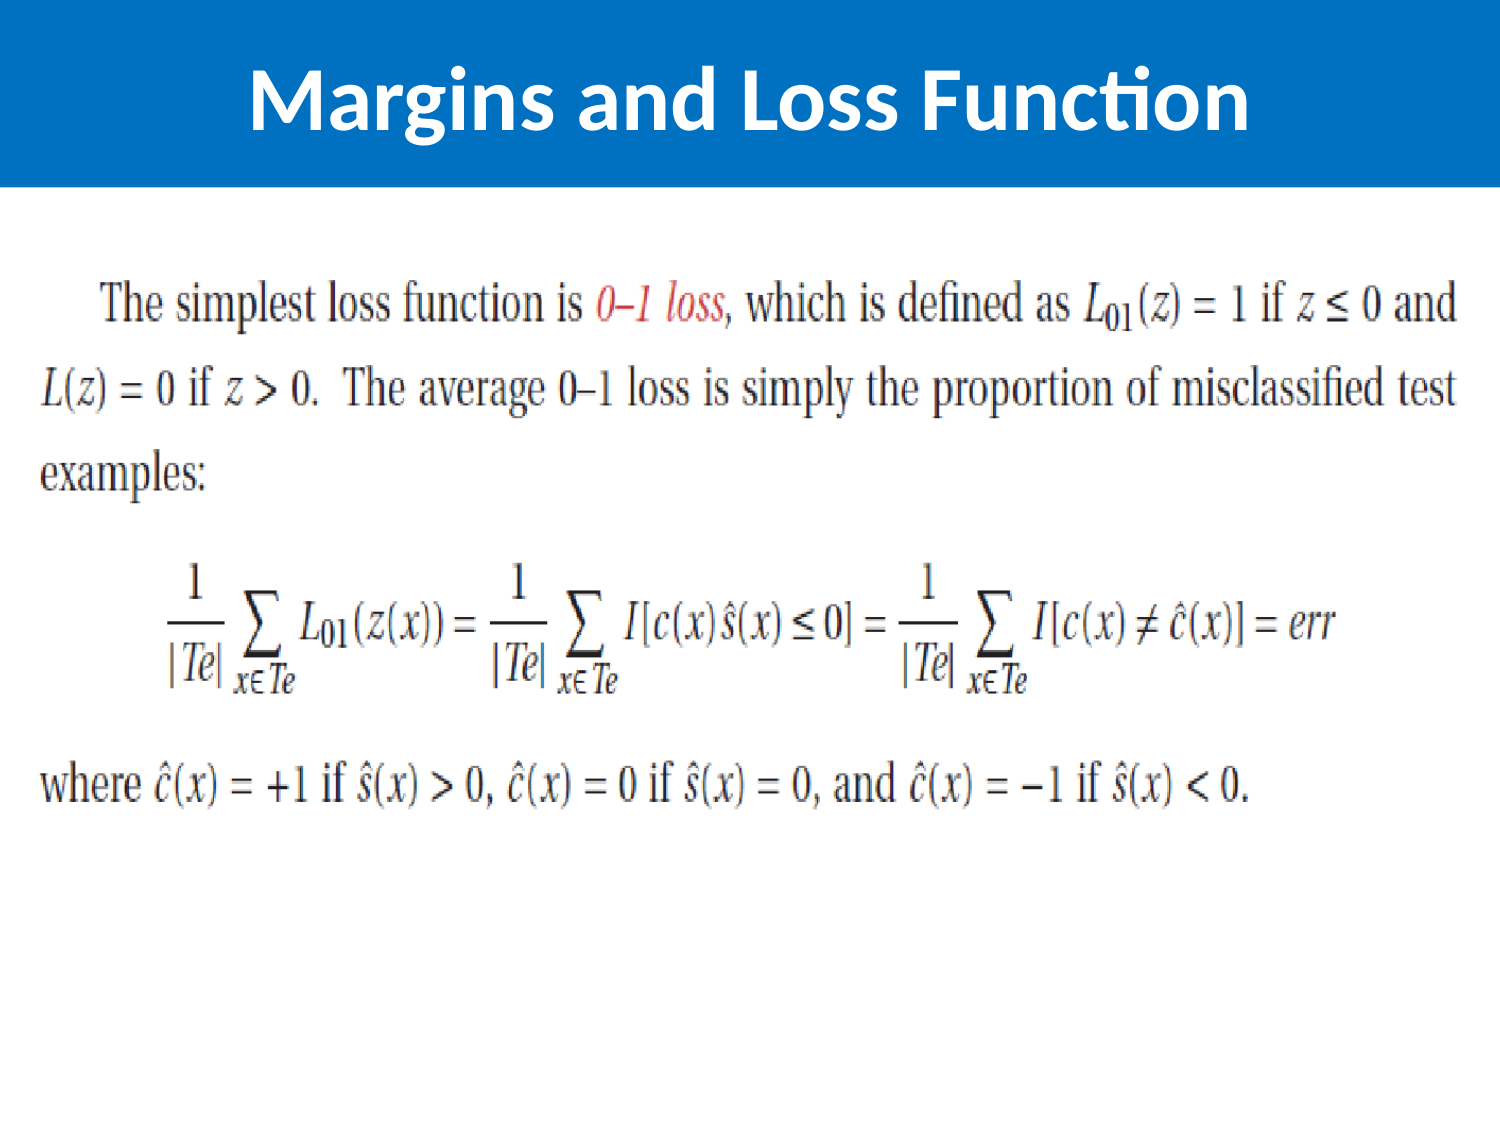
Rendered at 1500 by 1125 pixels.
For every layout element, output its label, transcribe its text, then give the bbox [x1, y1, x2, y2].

picture [23, 262, 1476, 1038]
title Margins and Loss Function [0, 0, 1500, 188]
